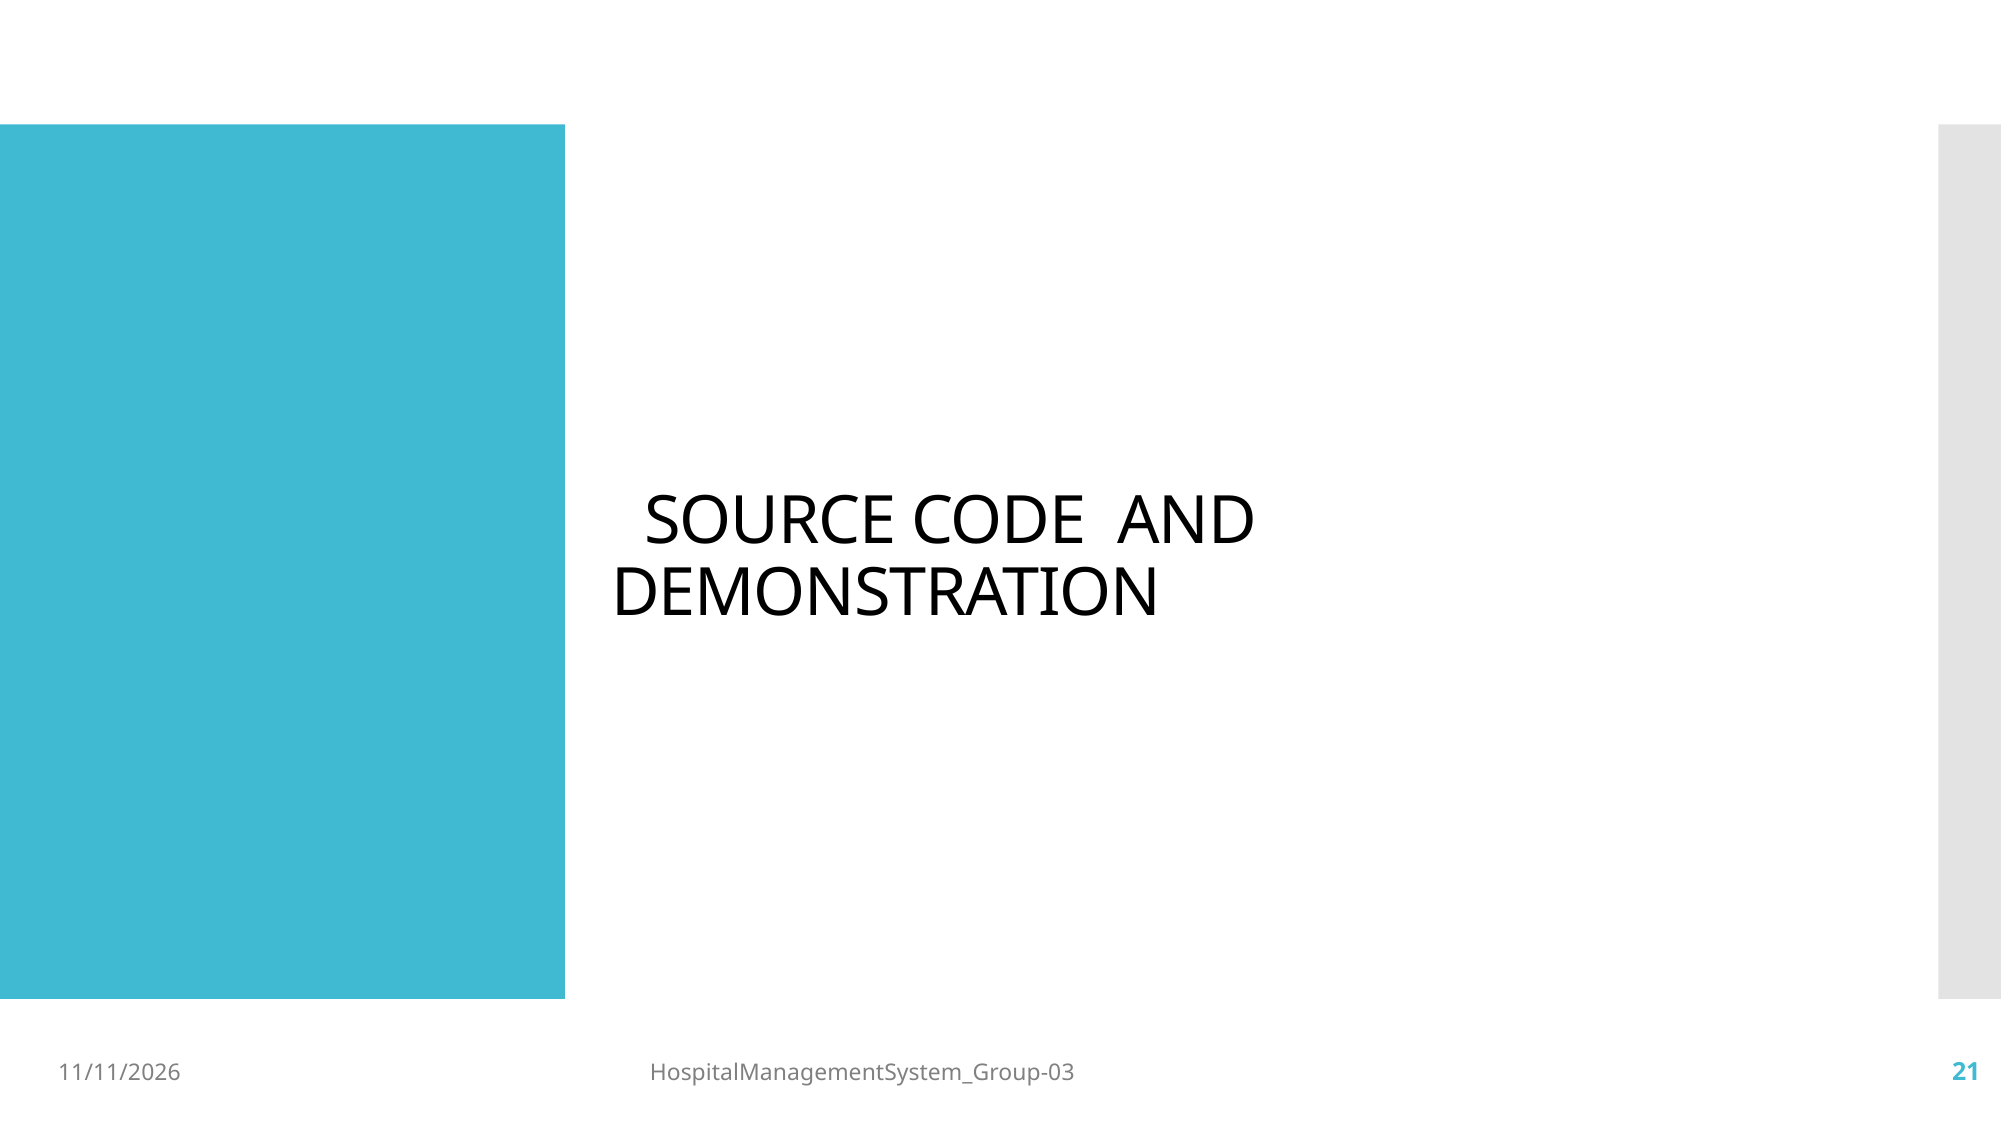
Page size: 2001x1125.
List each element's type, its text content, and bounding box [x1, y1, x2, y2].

slide_number 31-Oct-22 [43, 1042, 493, 1103]
footer HospitalManagementSystem_Group-03 [634, 1042, 1605, 1103]
title Source code and demonstration [596, 195, 1745, 921]
slide_number 21 [1744, 1042, 1996, 1103]
